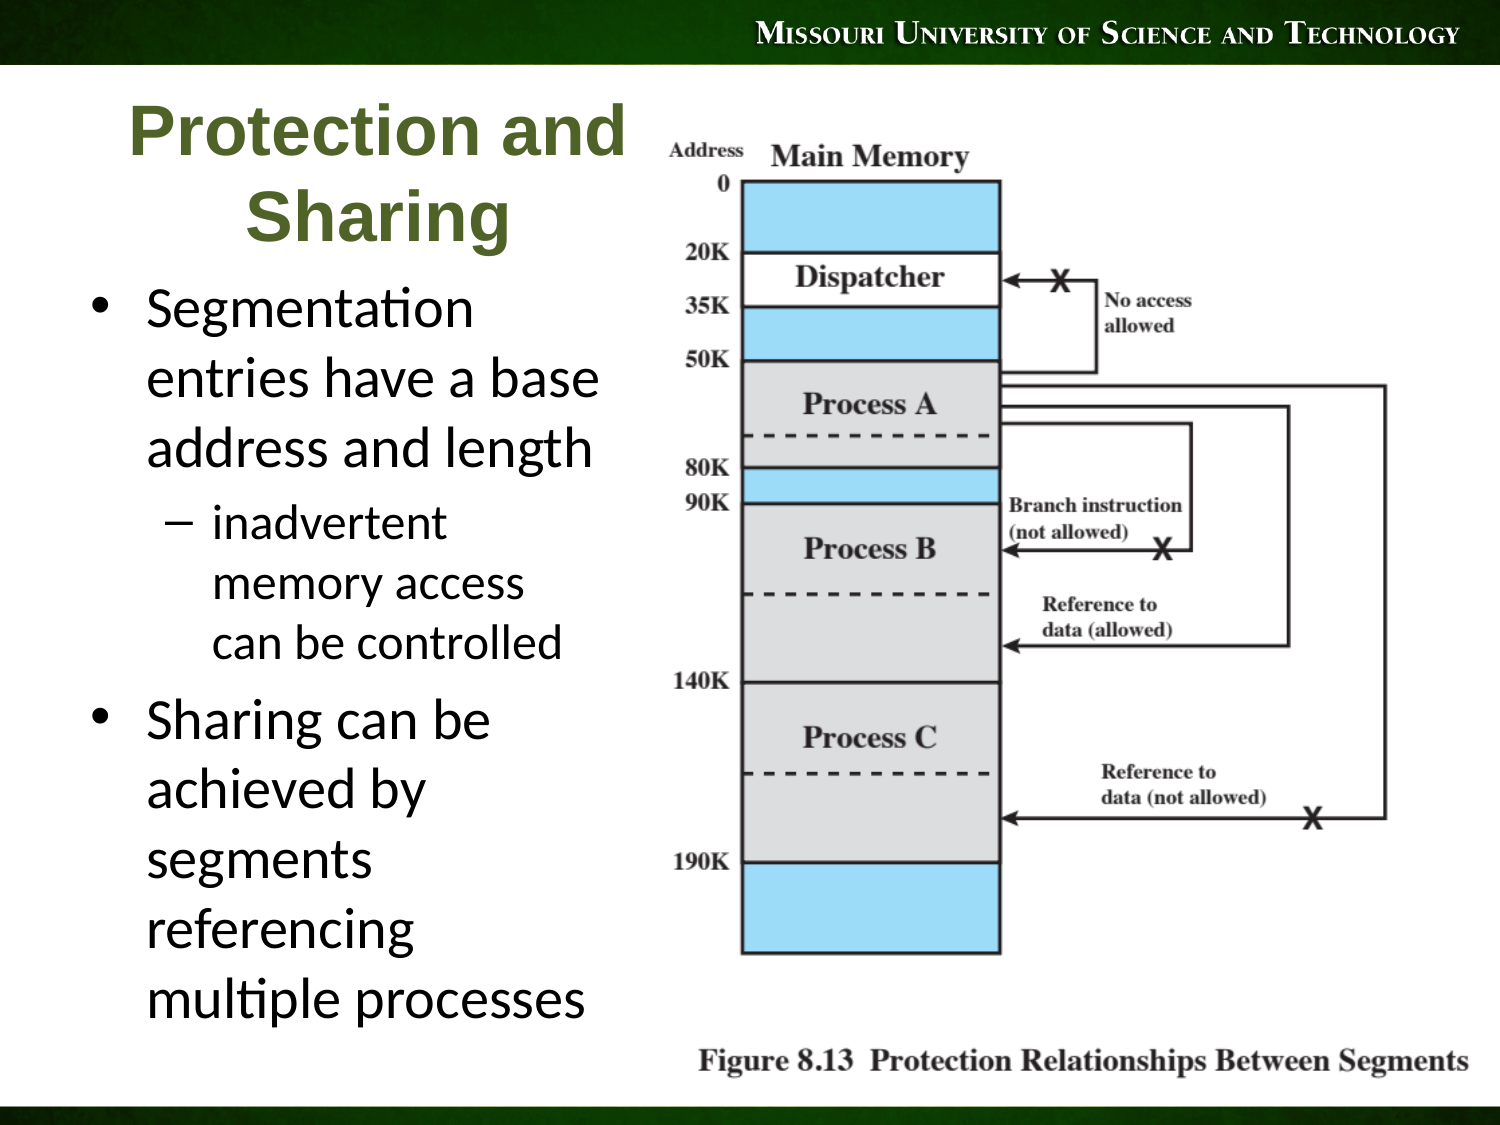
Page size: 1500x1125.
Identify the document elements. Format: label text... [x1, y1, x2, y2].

picture [0, 0, 1500, 1125]
title Protection and Sharing [35, 75, 723, 264]
list Segmentation entries have a base address and length inadvertent memory access can be controlled Sharing can be achieved by segments referencing multiple processes [75, 262, 619, 1069]
